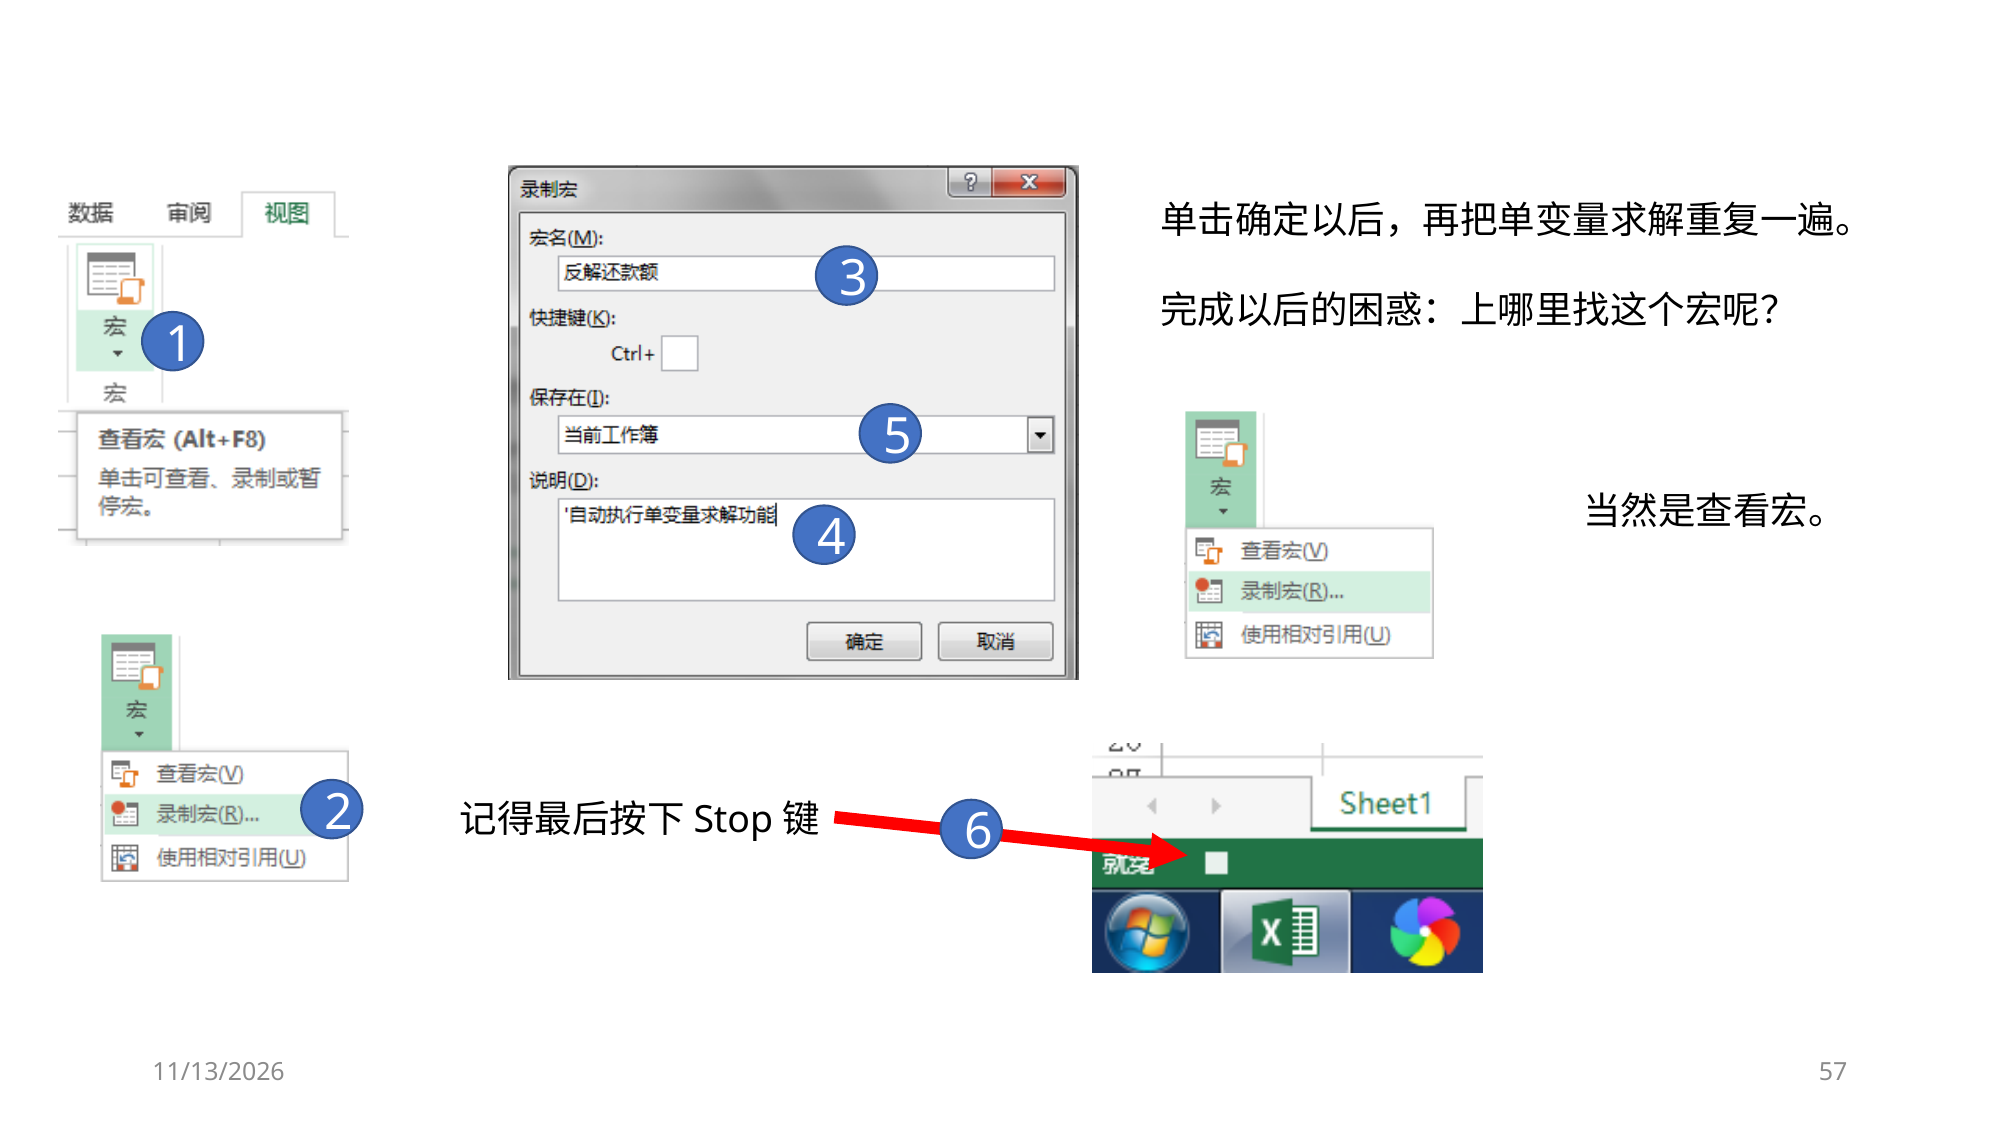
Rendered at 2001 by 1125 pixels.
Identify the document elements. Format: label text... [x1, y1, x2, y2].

text_box 2 [349, 783, 364, 835]
picture [100, 633, 349, 882]
text_box 6 [942, 798, 1001, 817]
slide_number 57 [1412, 1042, 1863, 1103]
text_box 当然是查看宏。 [1568, 479, 1861, 540]
text_box 记得最后按下Stop键 [444, 787, 835, 847]
picture [508, 165, 1079, 680]
text_box 单击确定以后，再把单变量求解重复一遍。 完成以后的困惑：上哪里找这个宏呢？ [1145, 188, 1888, 339]
picture [1092, 743, 1483, 973]
text_box 6 [957, 856, 986, 860]
picture [58, 188, 349, 546]
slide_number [137, 1042, 588, 1103]
picture [1184, 410, 1434, 659]
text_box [824, 817, 1188, 856]
